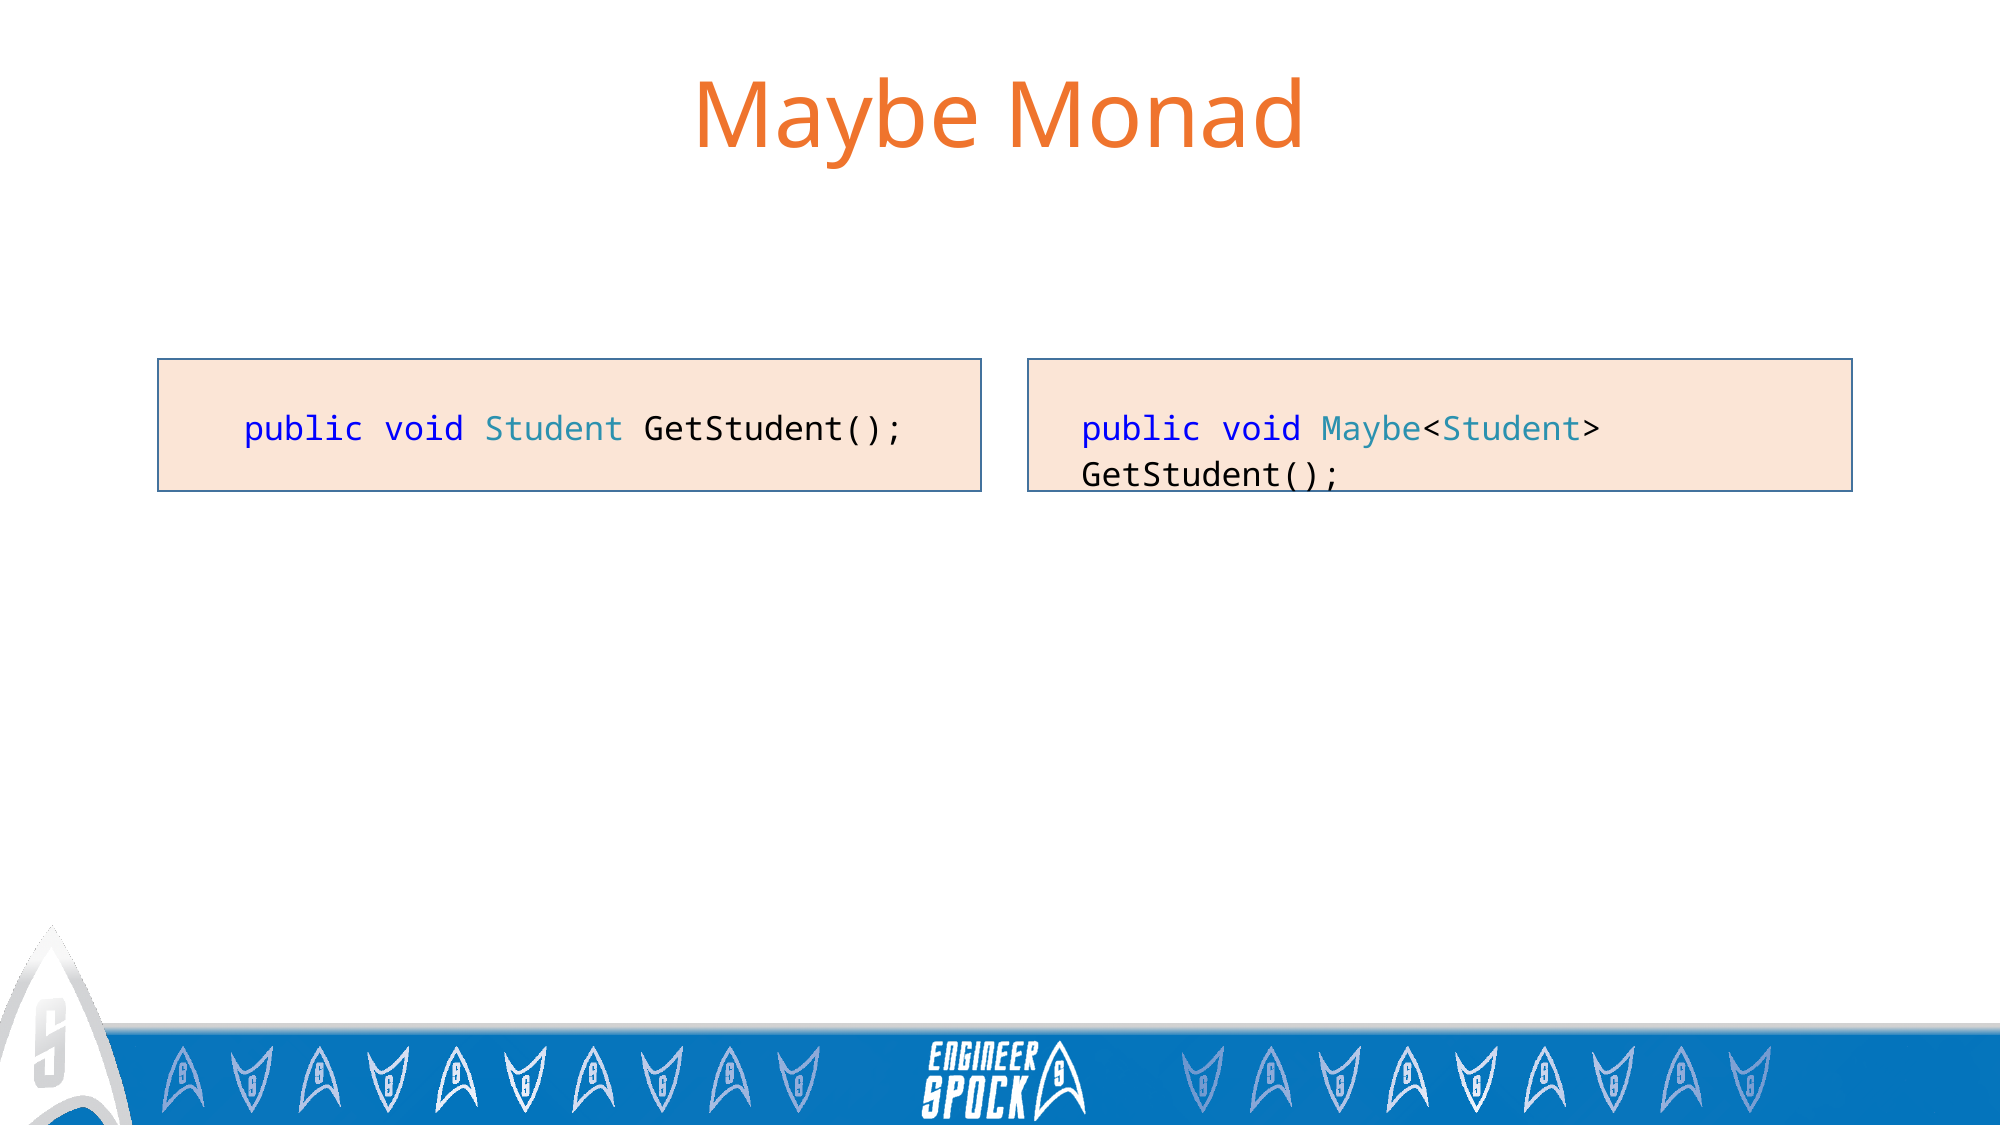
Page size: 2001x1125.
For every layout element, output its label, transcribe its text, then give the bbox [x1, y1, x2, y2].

title Maybe Monad [137, 9, 1863, 227]
text_box [1027, 358, 1853, 492]
picture [0, 921, 2000, 1125]
text_box [157, 358, 982, 492]
text_box public void Student GetStudent(); [229, 393, 982, 455]
text_box public void Maybe<Student> GetStudent(); [1066, 393, 1852, 501]
